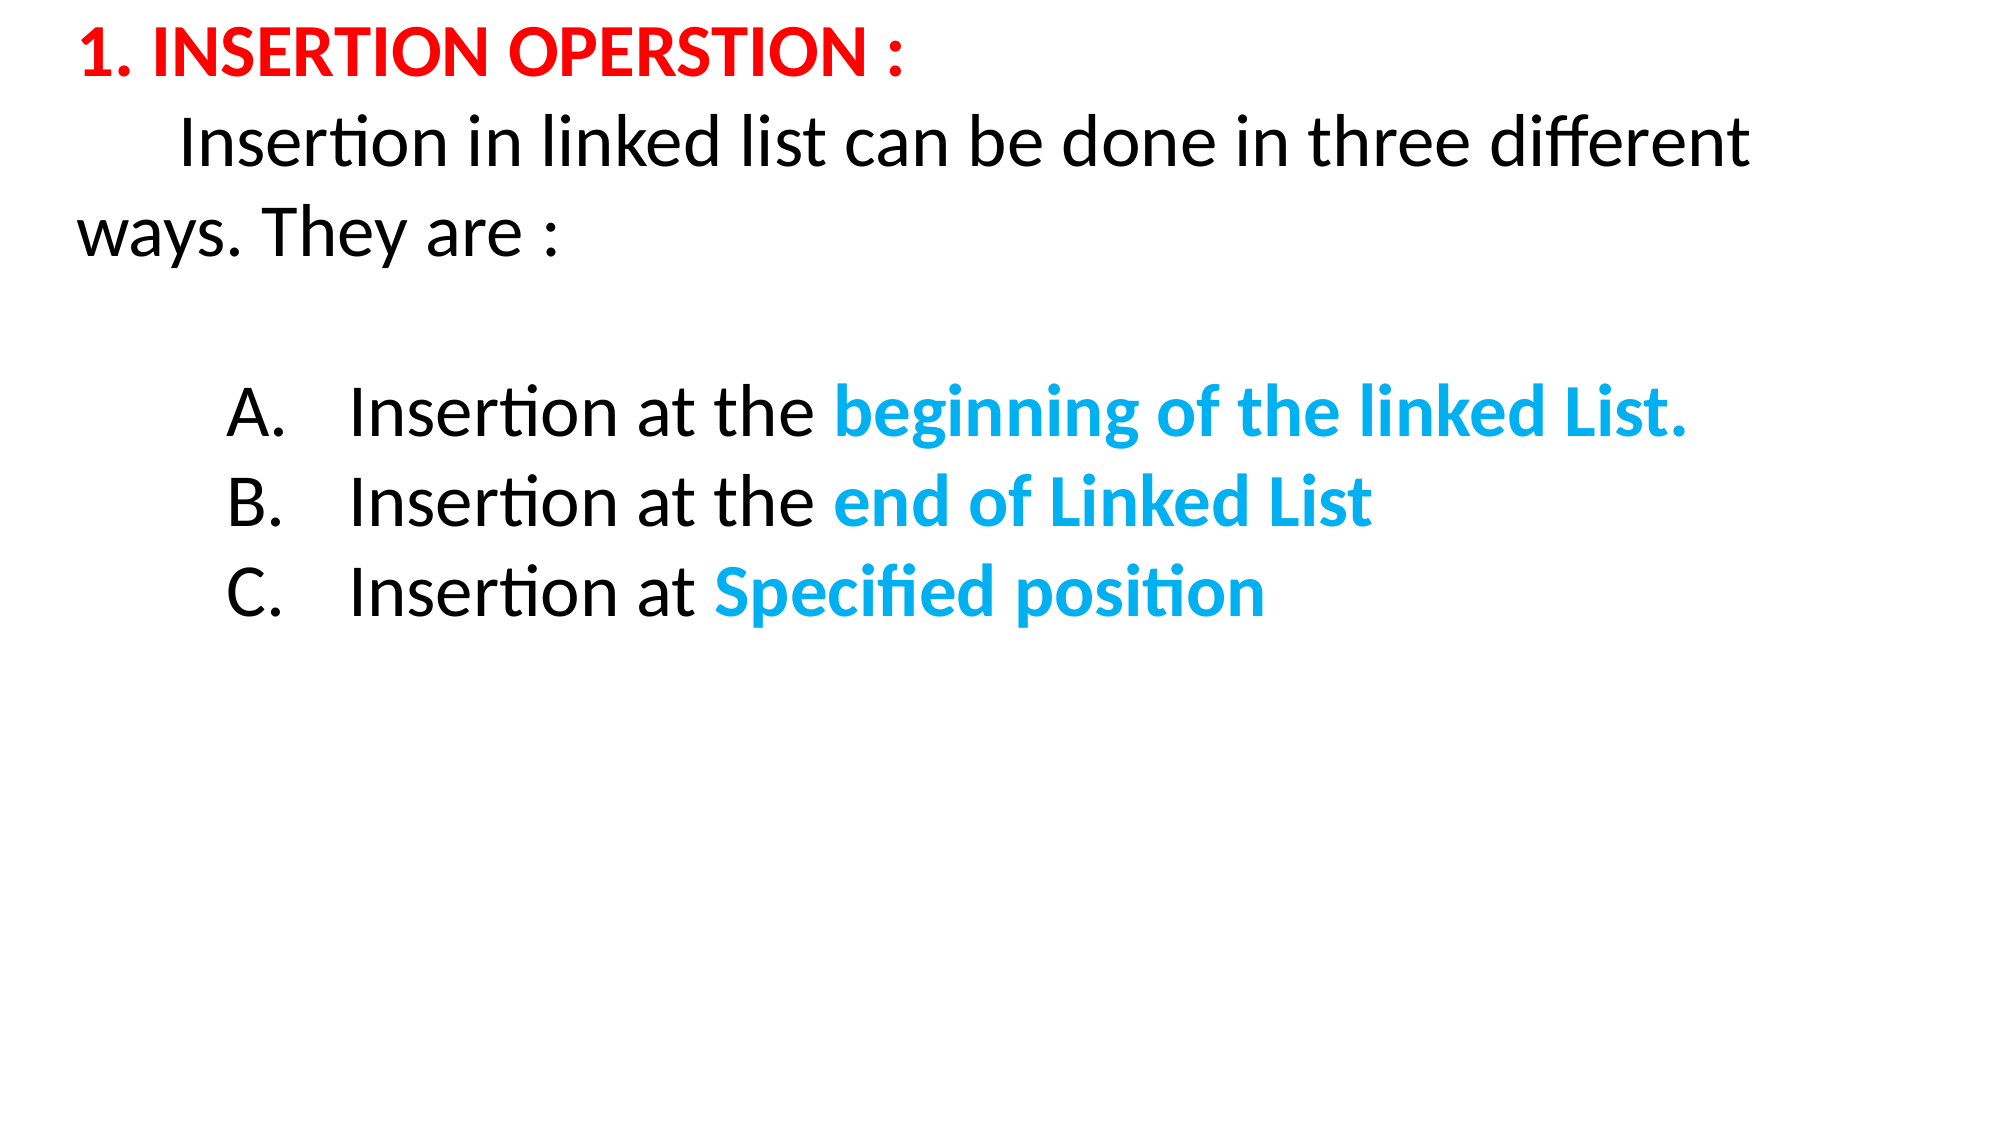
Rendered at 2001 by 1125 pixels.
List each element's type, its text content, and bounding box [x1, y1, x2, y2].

text_box 1. INSERTION OPERSTION : Insertion in linked list can be done in three different ways. They are : Insertion at the beginning of the linked List. Insertion at the end of Linked List Insertion at Specified position [61, 0, 1909, 1125]
